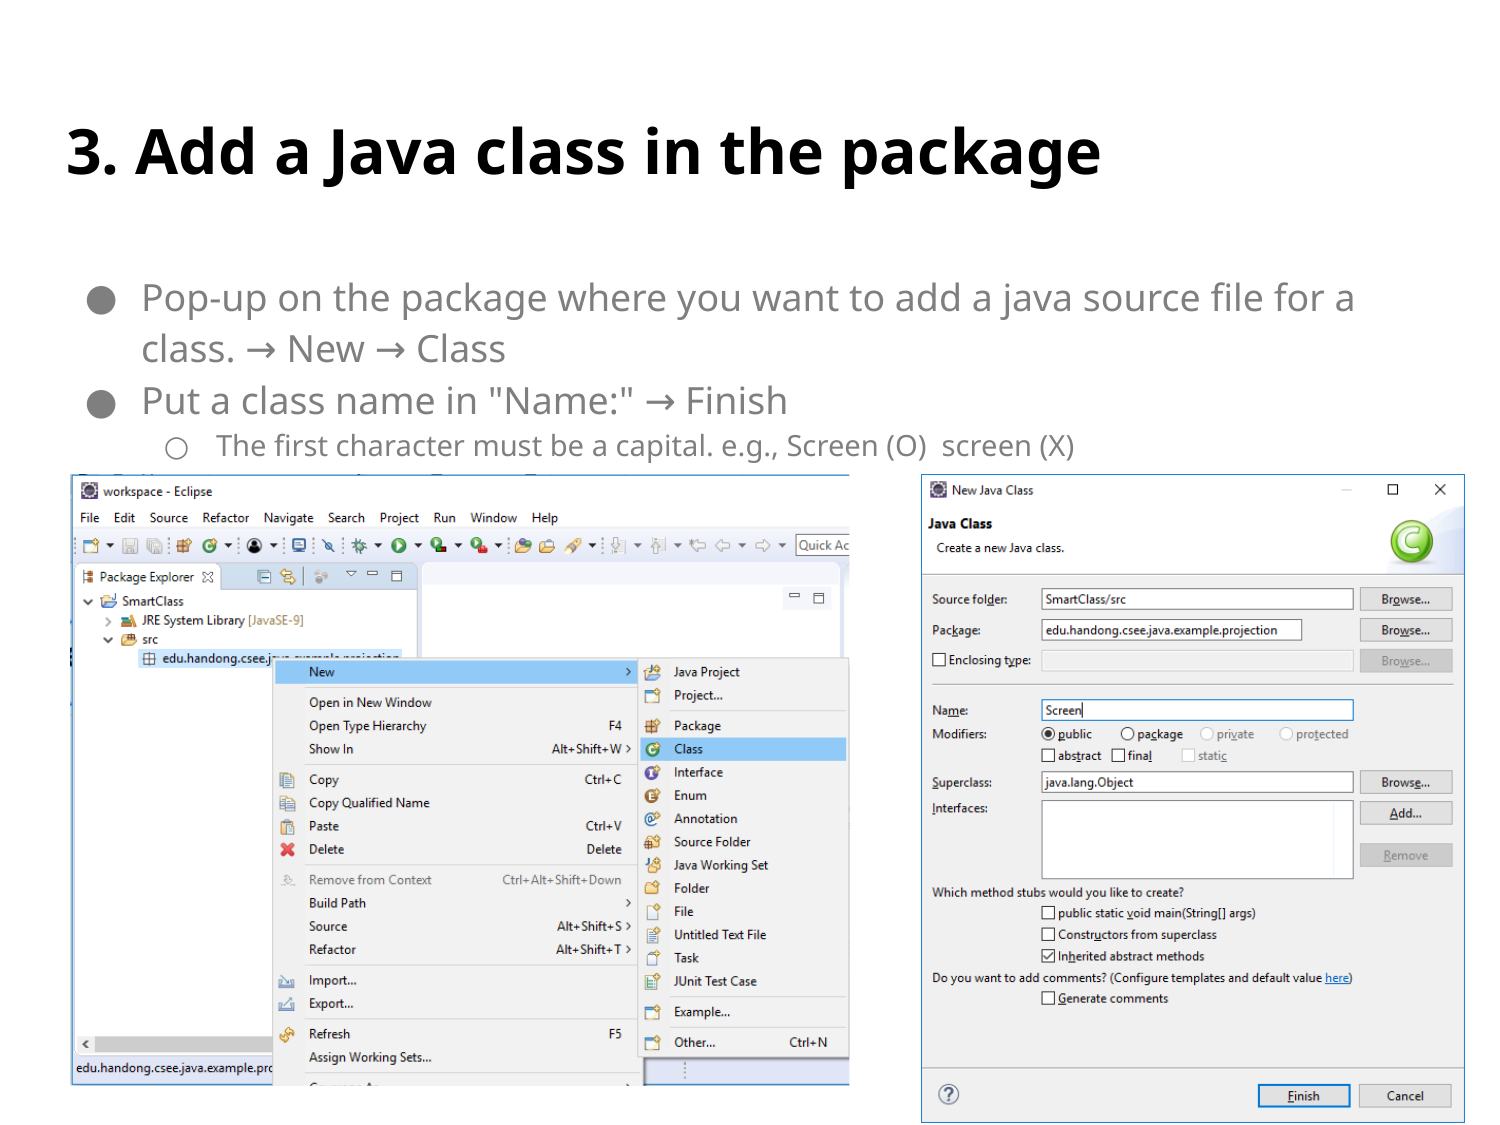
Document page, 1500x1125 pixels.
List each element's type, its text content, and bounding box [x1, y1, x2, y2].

picture [921, 473, 1465, 1123]
picture [69, 473, 850, 1086]
title 3. Add a Java class in the package [51, 97, 1449, 234]
list Pop-up on the package where you want to add a java source file for a class. → New → Class Put a class name in "Name:" → Finish The first character must be a capital. e.g., Screen (O) screen (X) [51, 252, 1449, 1000]
